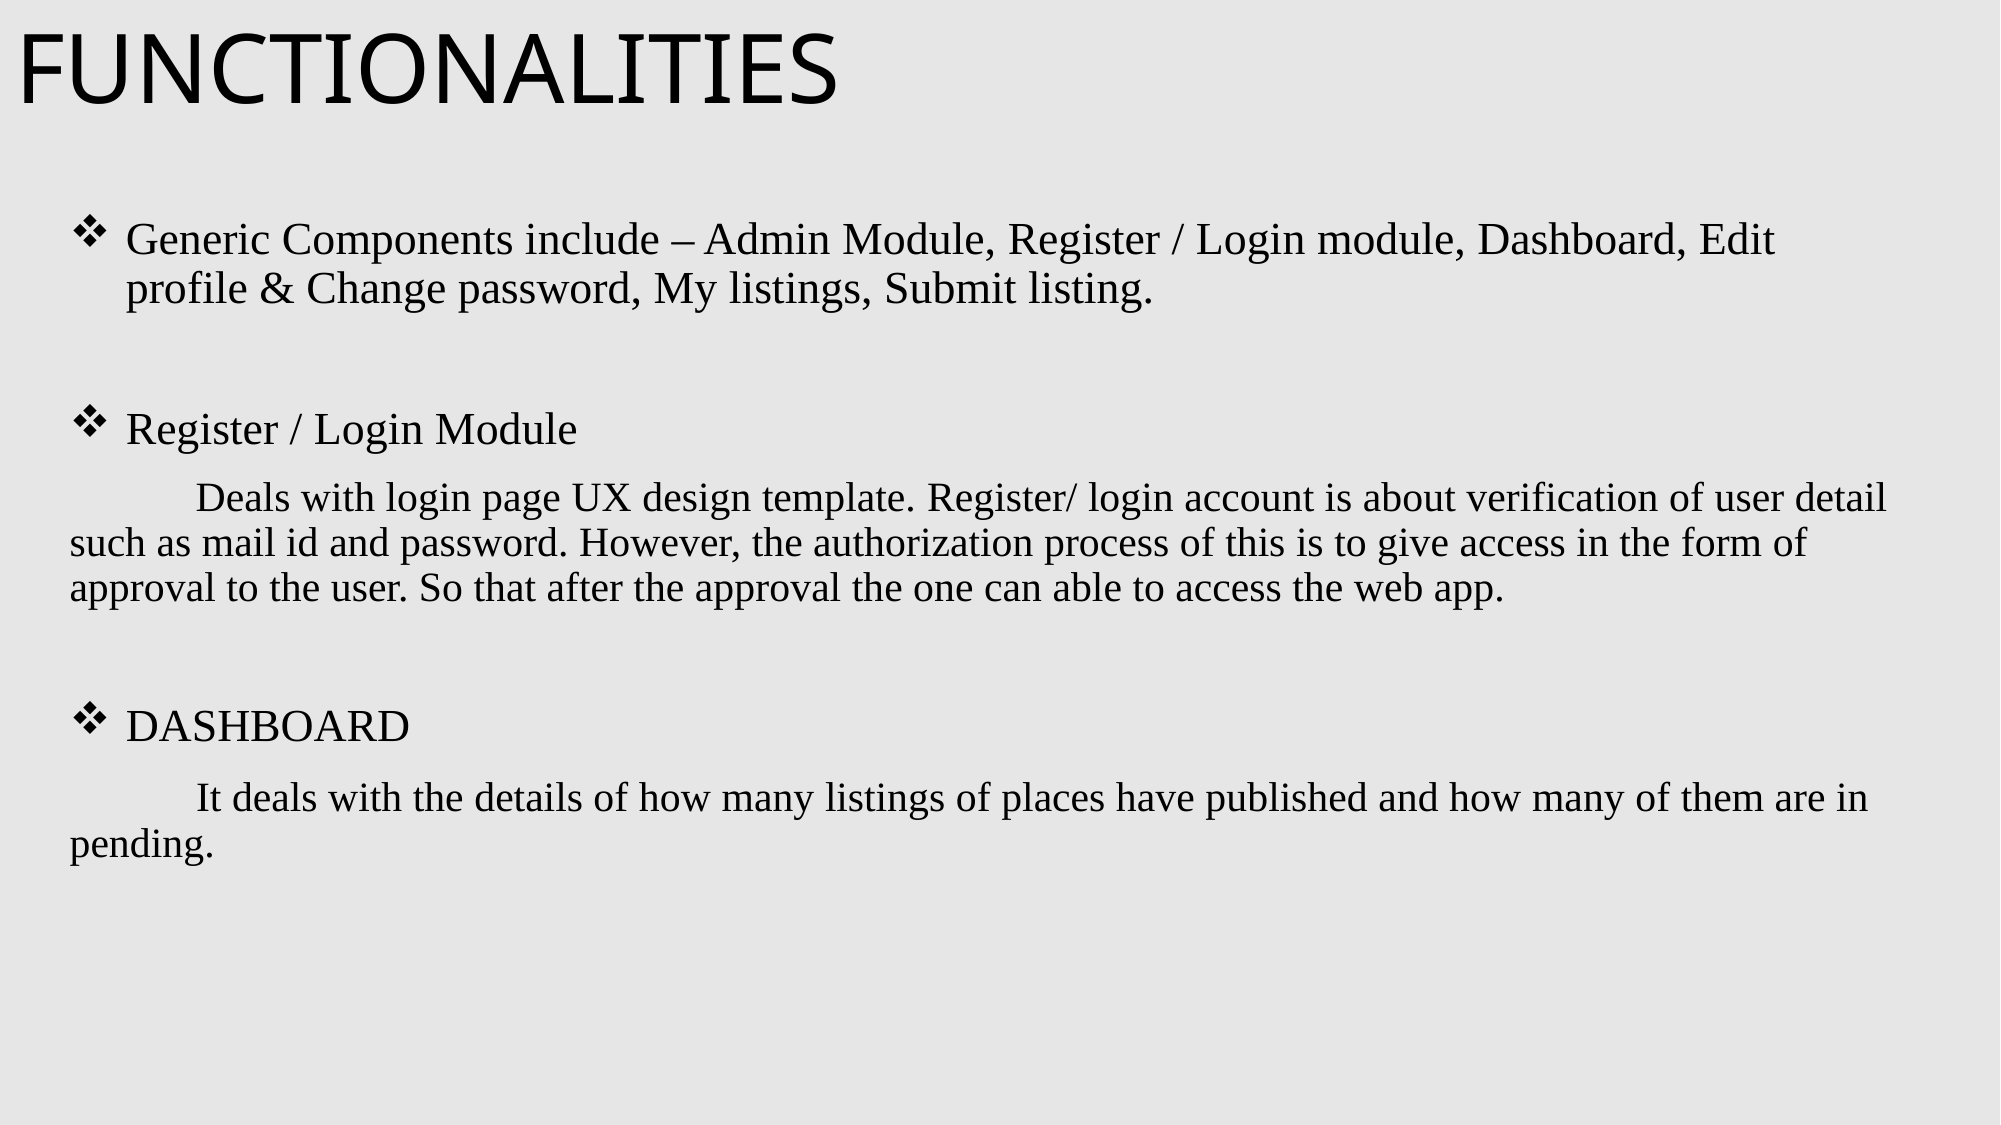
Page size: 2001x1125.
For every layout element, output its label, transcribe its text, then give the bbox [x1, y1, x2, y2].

title FUNCTIONALITIES [0, 0, 871, 132]
subtitle Generic Components include – Admin Module, Register / Login module, Dashboard, Edit profile & Change password, My listings, Submit listing. Register / Login Module Deals with login page UX design template. Register/ login account is about verification of user detail such as mail id and password. However, the authorization process of this is to give access in the form of approval to the user. So that after the approval the one can able to access the web app. DASHBOARD It deals with the details of how many listings of places have published and how many of them are in pending. [54, 131, 1925, 1066]
